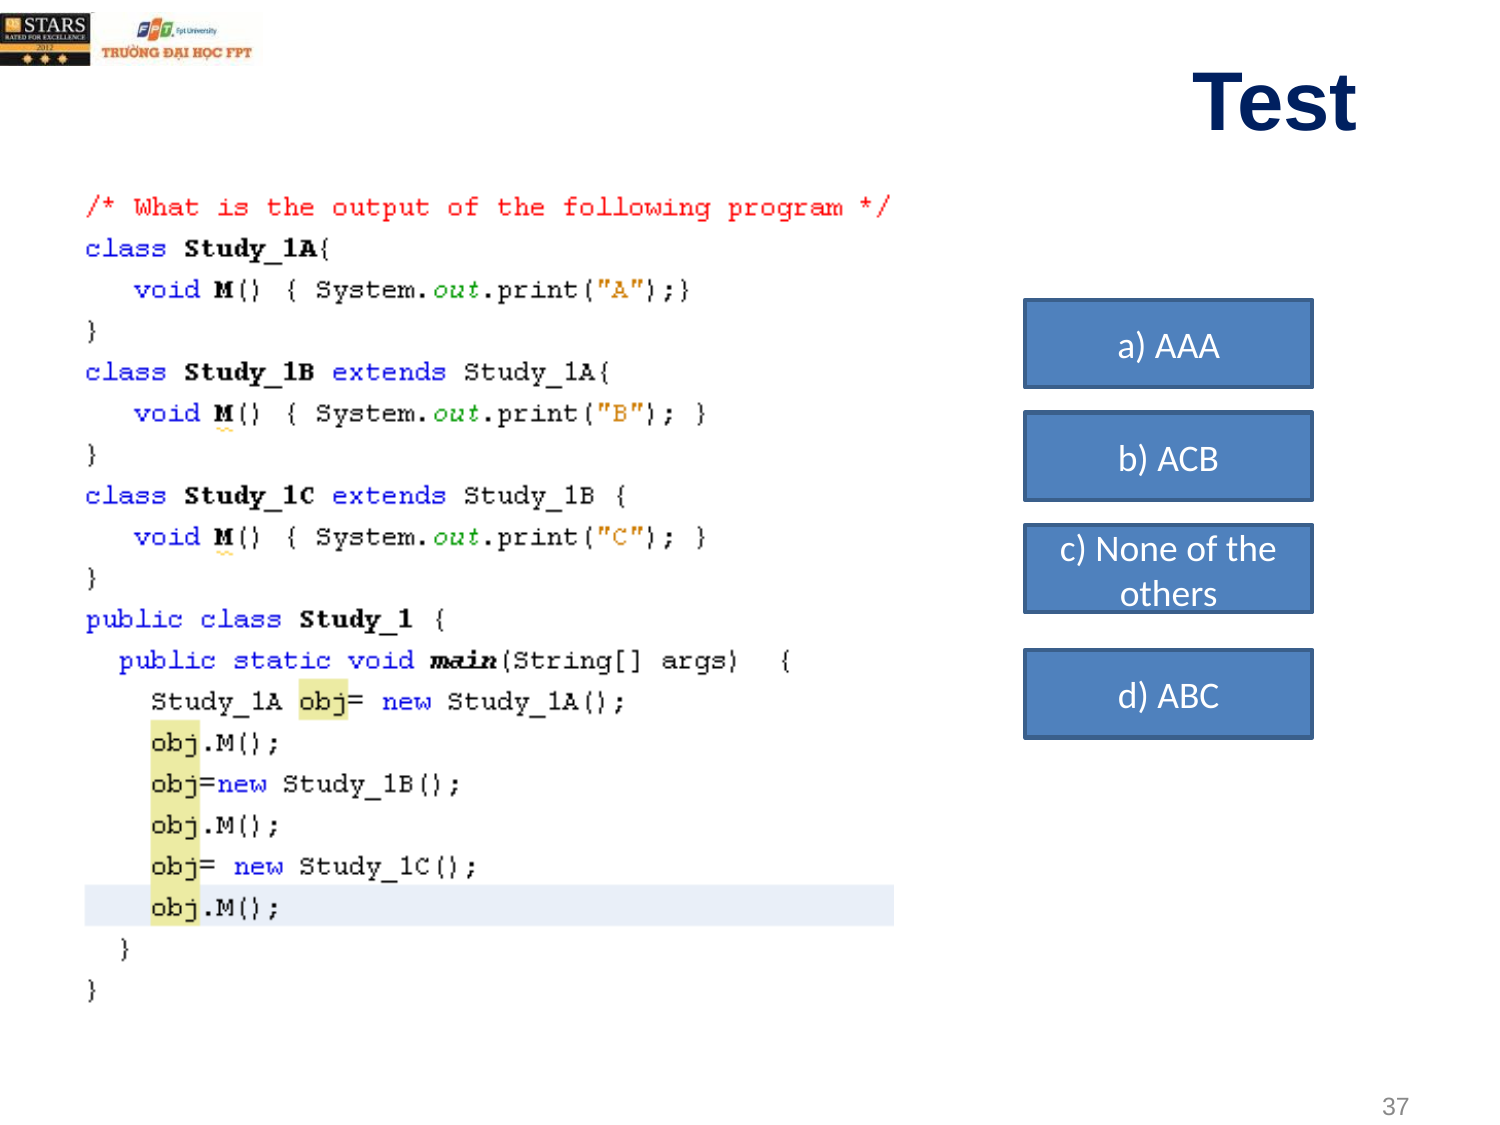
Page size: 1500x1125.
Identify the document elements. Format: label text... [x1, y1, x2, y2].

text_box b) ACB [1023, 410, 1314, 502]
text_box c) None of the others [1023, 523, 1314, 614]
picture [0, 12, 263, 66]
title Test [1125, 45, 1425, 150]
text_box d) ABC [1023, 648, 1314, 740]
text_box a) AAA [1023, 298, 1314, 389]
picture [74, 187, 894, 1013]
slide_number 37 [1312, 1084, 1425, 1125]
